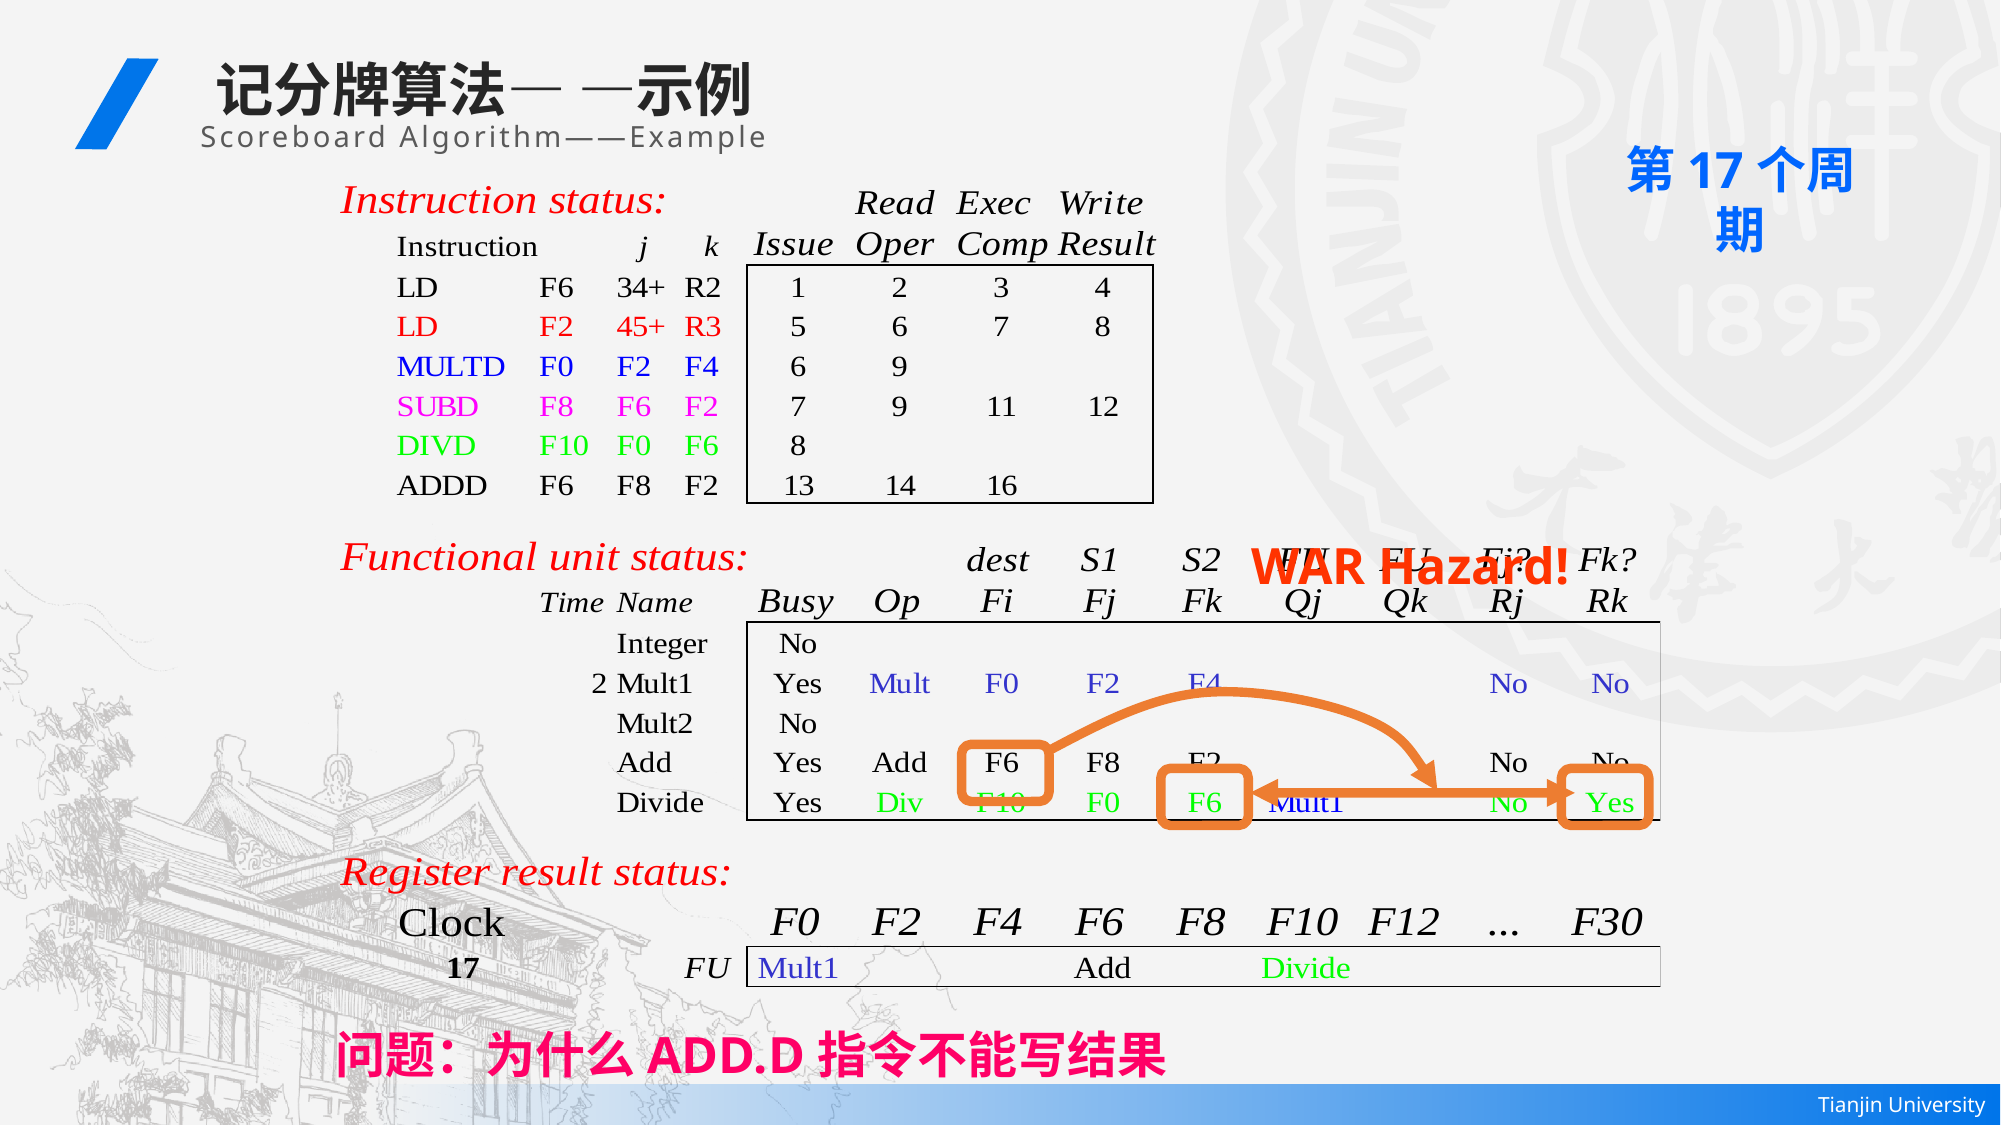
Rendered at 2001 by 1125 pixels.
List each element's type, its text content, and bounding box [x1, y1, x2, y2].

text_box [961, 526, 1649, 826]
text_box 第17个周期 [1585, 131, 1896, 267]
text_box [104, 45, 863, 163]
text_box [74, 98, 104, 150]
text_box 问题：为什么ADD.D指令不能写结果 [320, 1022, 1457, 1109]
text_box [333, 172, 1662, 1027]
